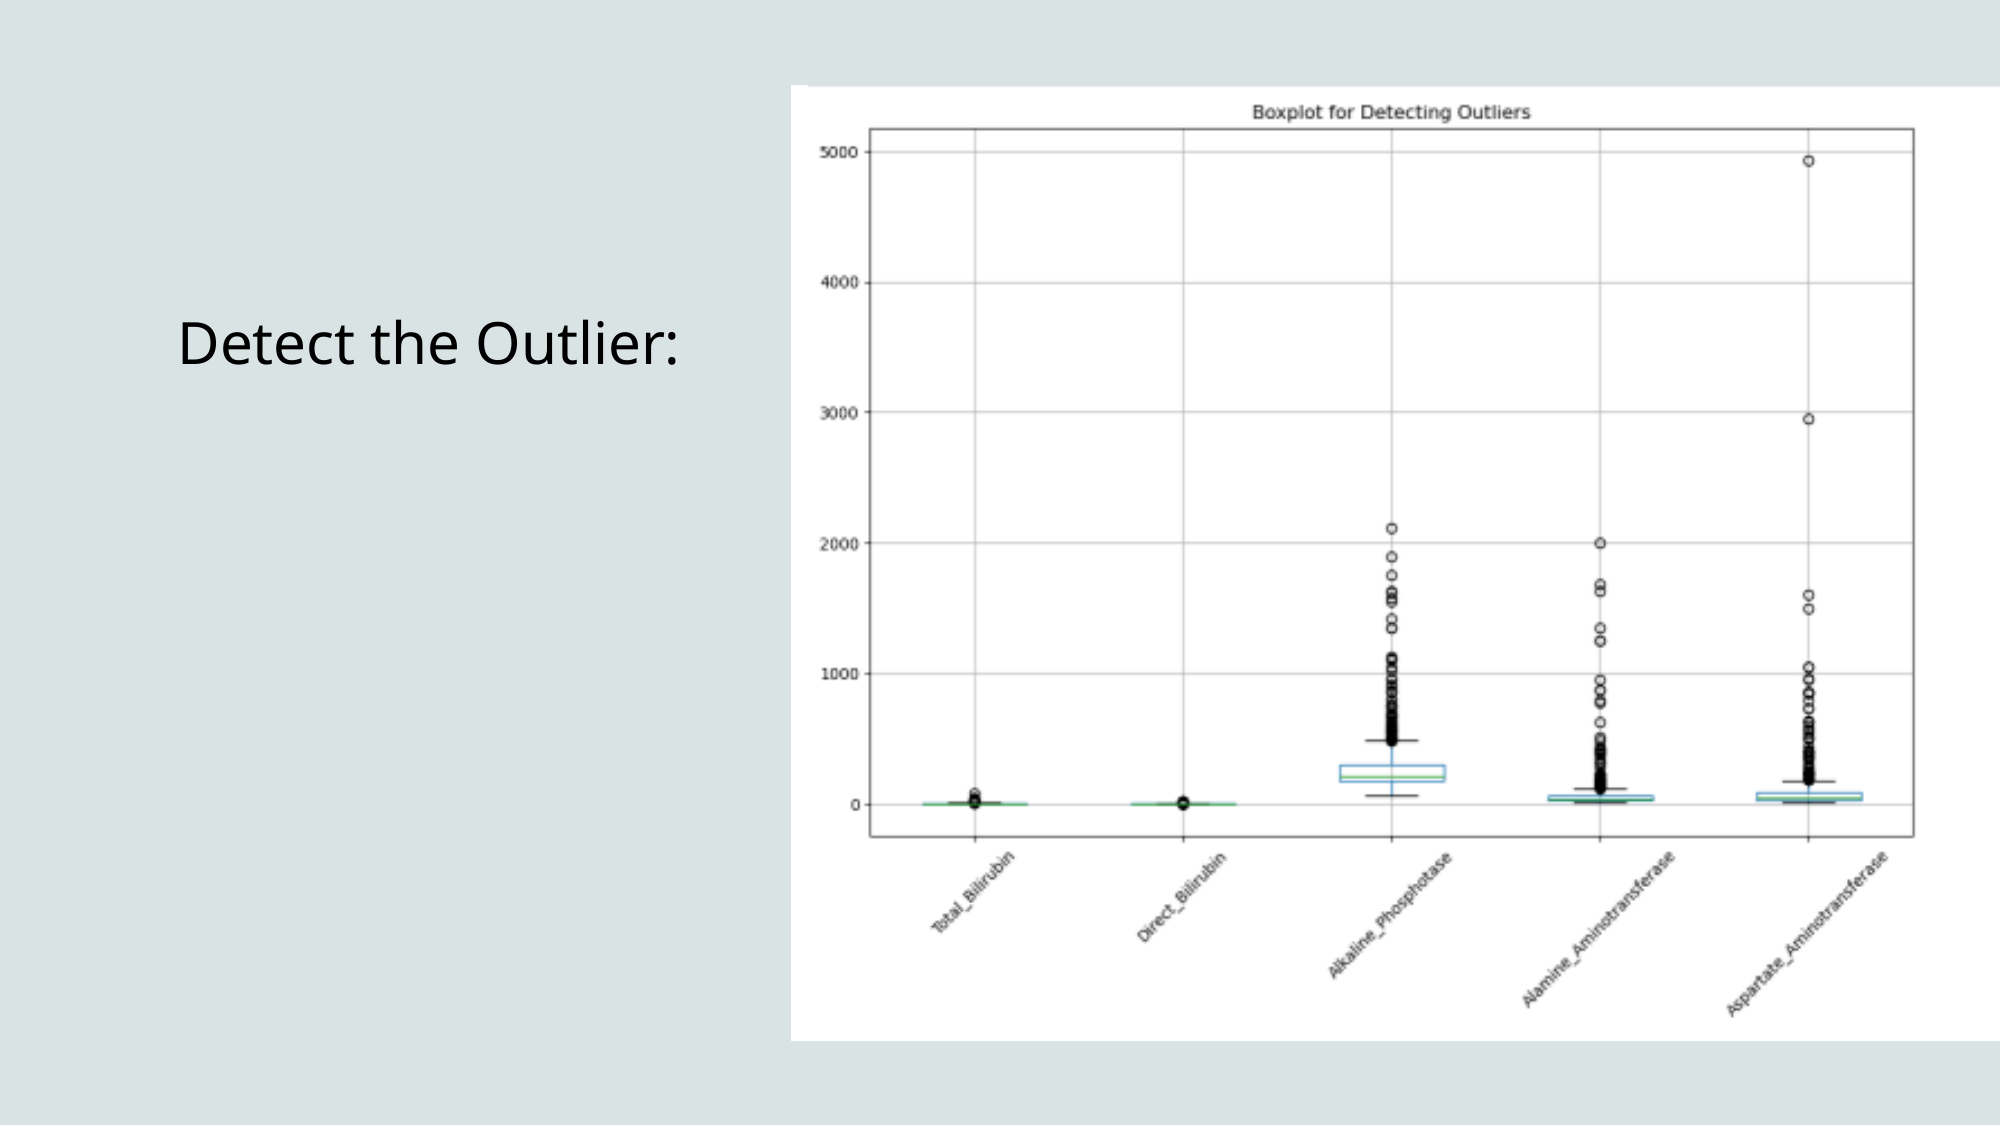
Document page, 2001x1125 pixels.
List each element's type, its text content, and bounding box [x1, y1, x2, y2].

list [791, 85, 2000, 1041]
title Detect the Outlier: [162, 156, 742, 384]
